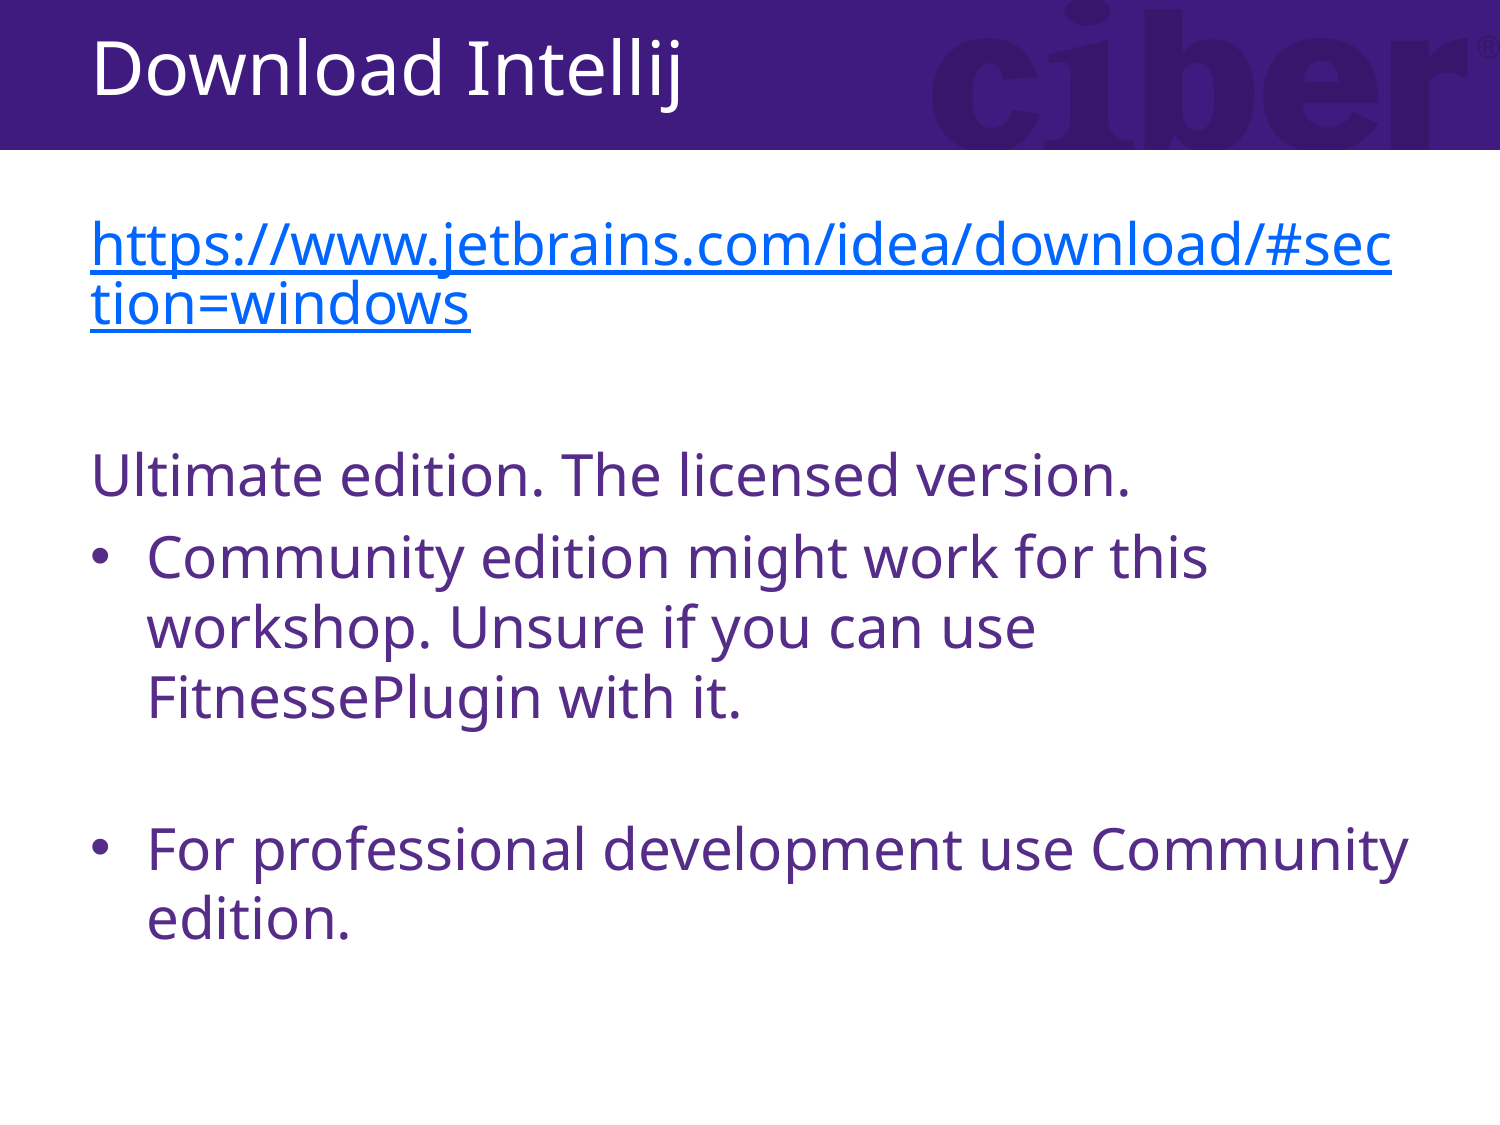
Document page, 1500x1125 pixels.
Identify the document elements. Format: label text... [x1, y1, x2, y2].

list https://www.jetbrains.com/idea/download/#section=windows Ultimate edition. The licensed version. Community edition might work for this workshop. Unsure if you can use FitnessePlugin with it. For professional development use Community edition. [75, 200, 1425, 1005]
picture [0, 0, 1500, 150]
title Download Intellij [75, 8, 1425, 142]
